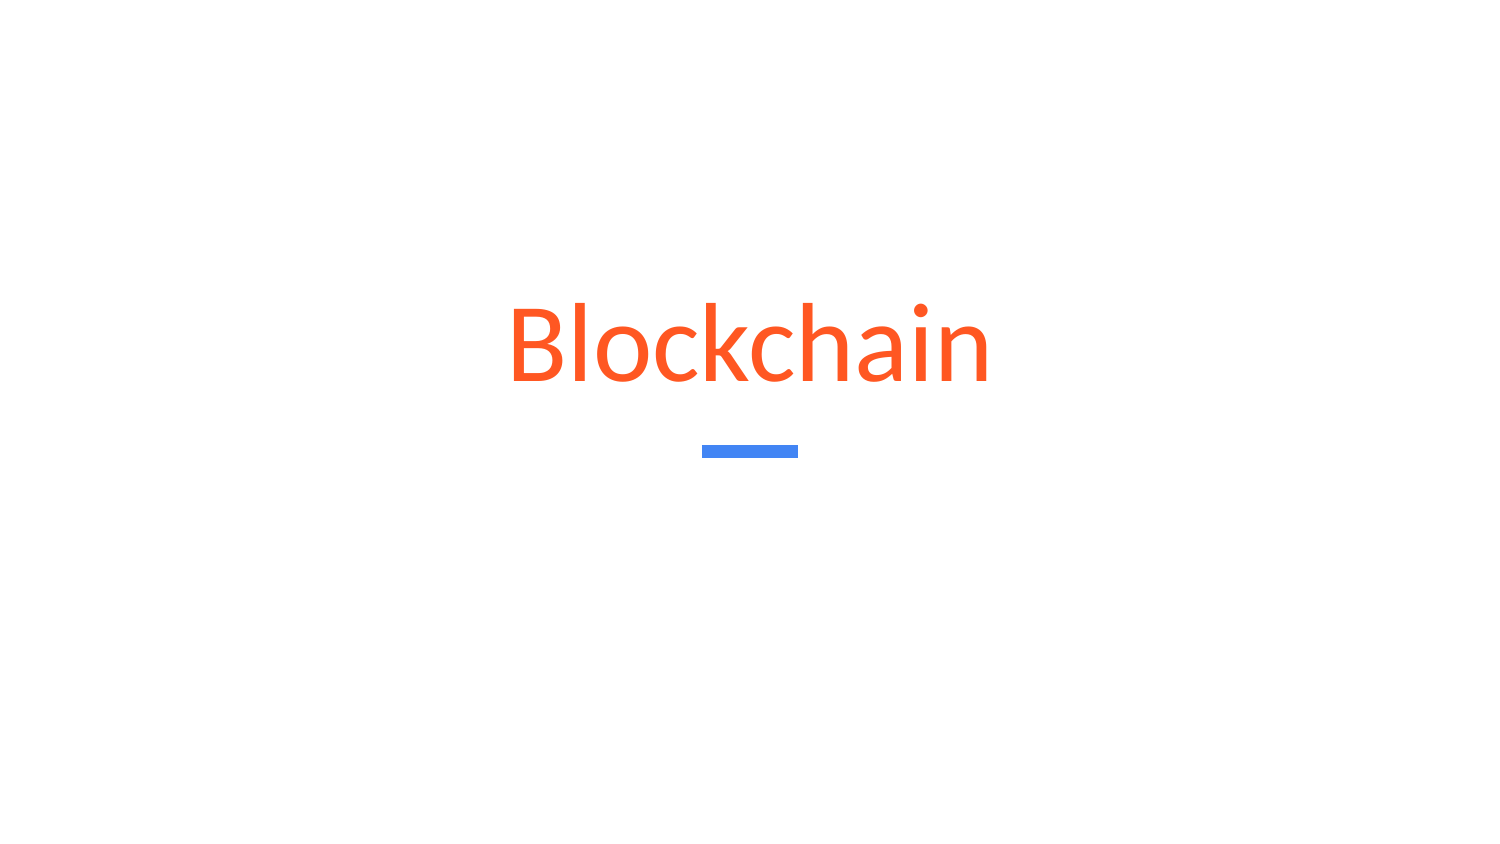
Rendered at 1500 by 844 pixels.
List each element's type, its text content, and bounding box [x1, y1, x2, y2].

title Blockchain [51, 97, 1449, 419]
